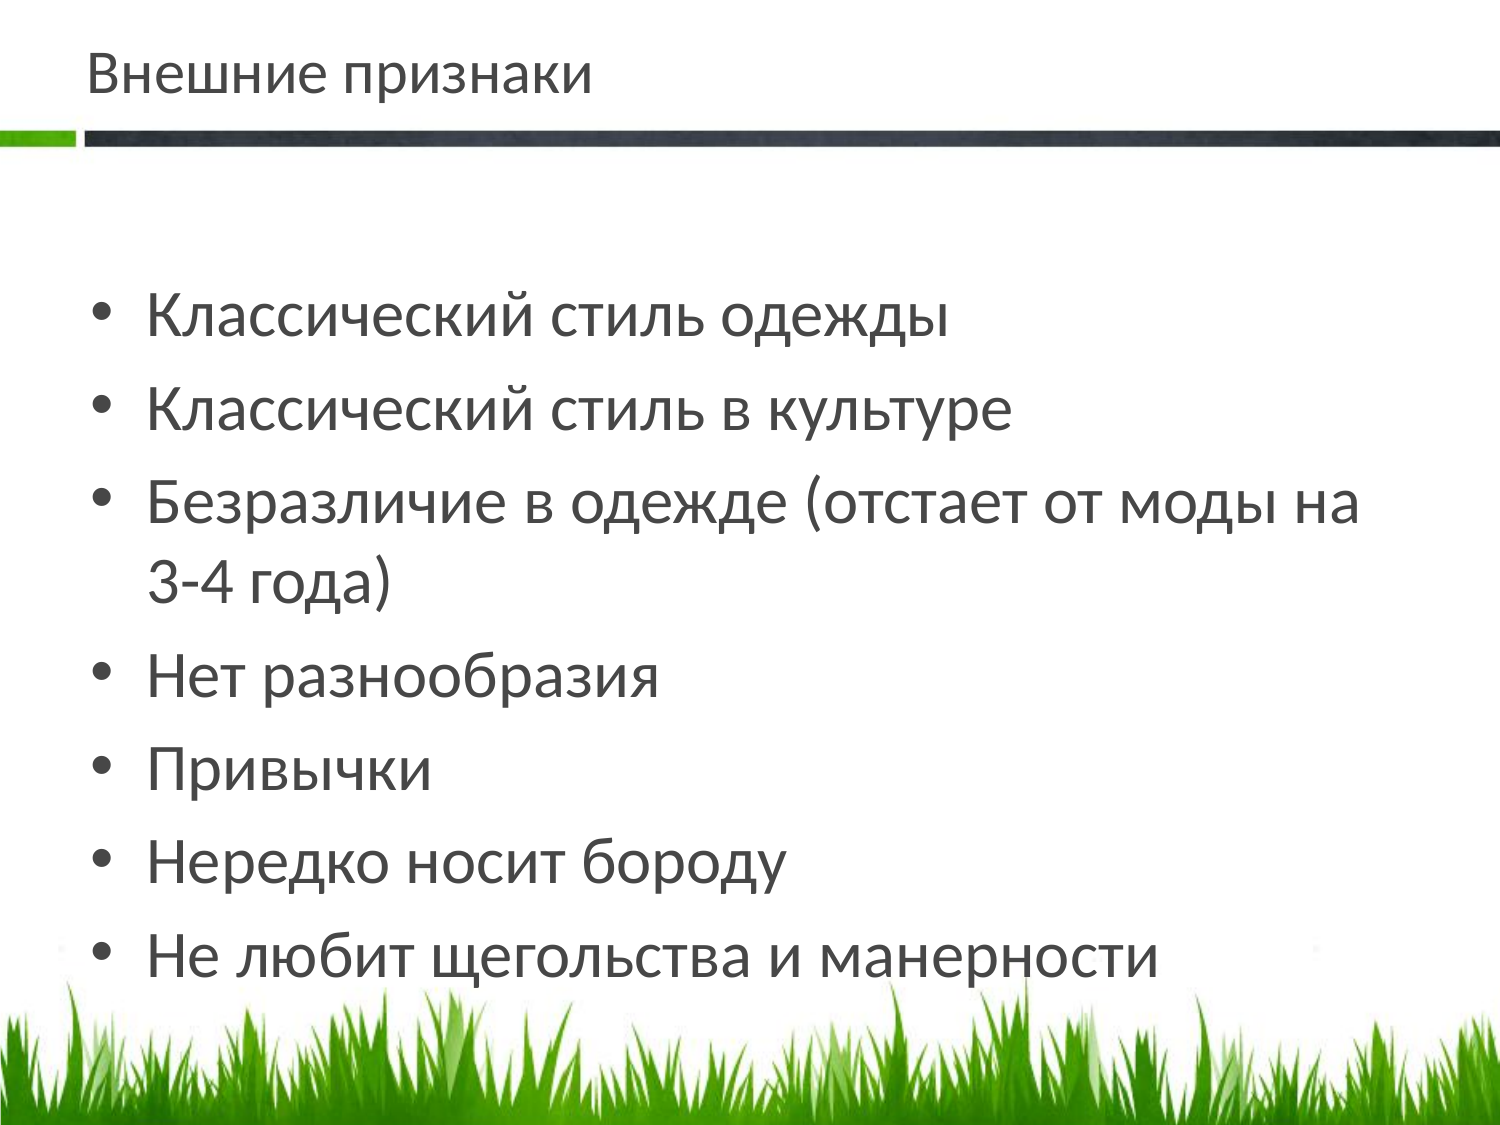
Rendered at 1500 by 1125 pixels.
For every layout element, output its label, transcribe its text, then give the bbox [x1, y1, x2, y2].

picture [0, 0, 1500, 1125]
list Классический стиль одежды Классический стиль в культуре Безразличие в одежде (отстает от моды на 3-4 года) Нет разнообразия Привычки Нередко носит бороду Не любит щегольства и манерности [75, 262, 1425, 1005]
title Внешние признаки [71, 12, 1450, 125]
